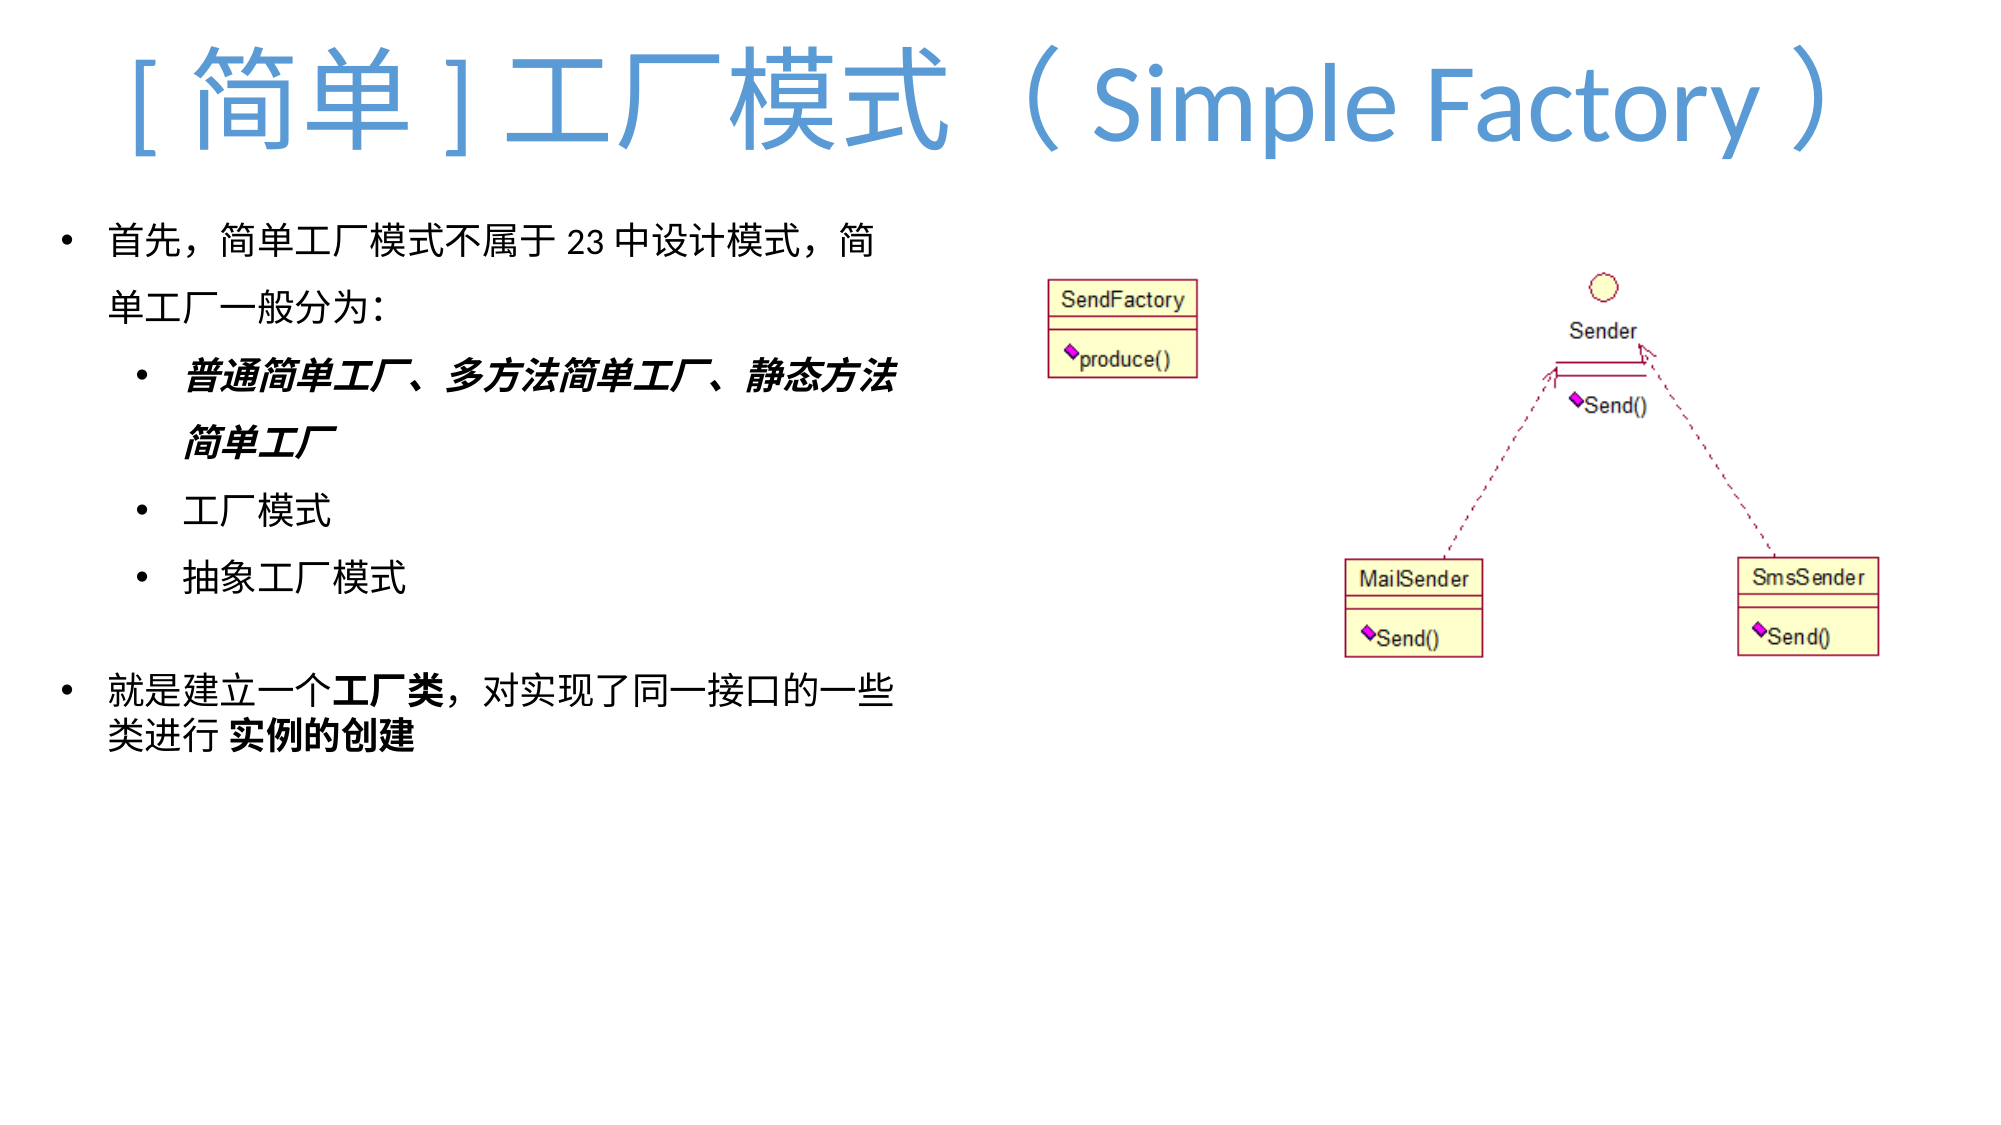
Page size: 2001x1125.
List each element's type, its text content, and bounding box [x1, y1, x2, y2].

text_box [简单]工厂模式（Simple Factory） [112, 21, 1917, 172]
text_box 首先，简单工厂模式不属于23中设计模式，简单工厂一般分为： 普通简单工厂、多方法简单工厂、静态方法简单工厂 工厂模式 抽象工厂模式 就是建立一个工厂类，对实现了同一接口的一些类进行 实例的创建 [45, 186, 927, 765]
picture [915, 200, 2000, 782]
